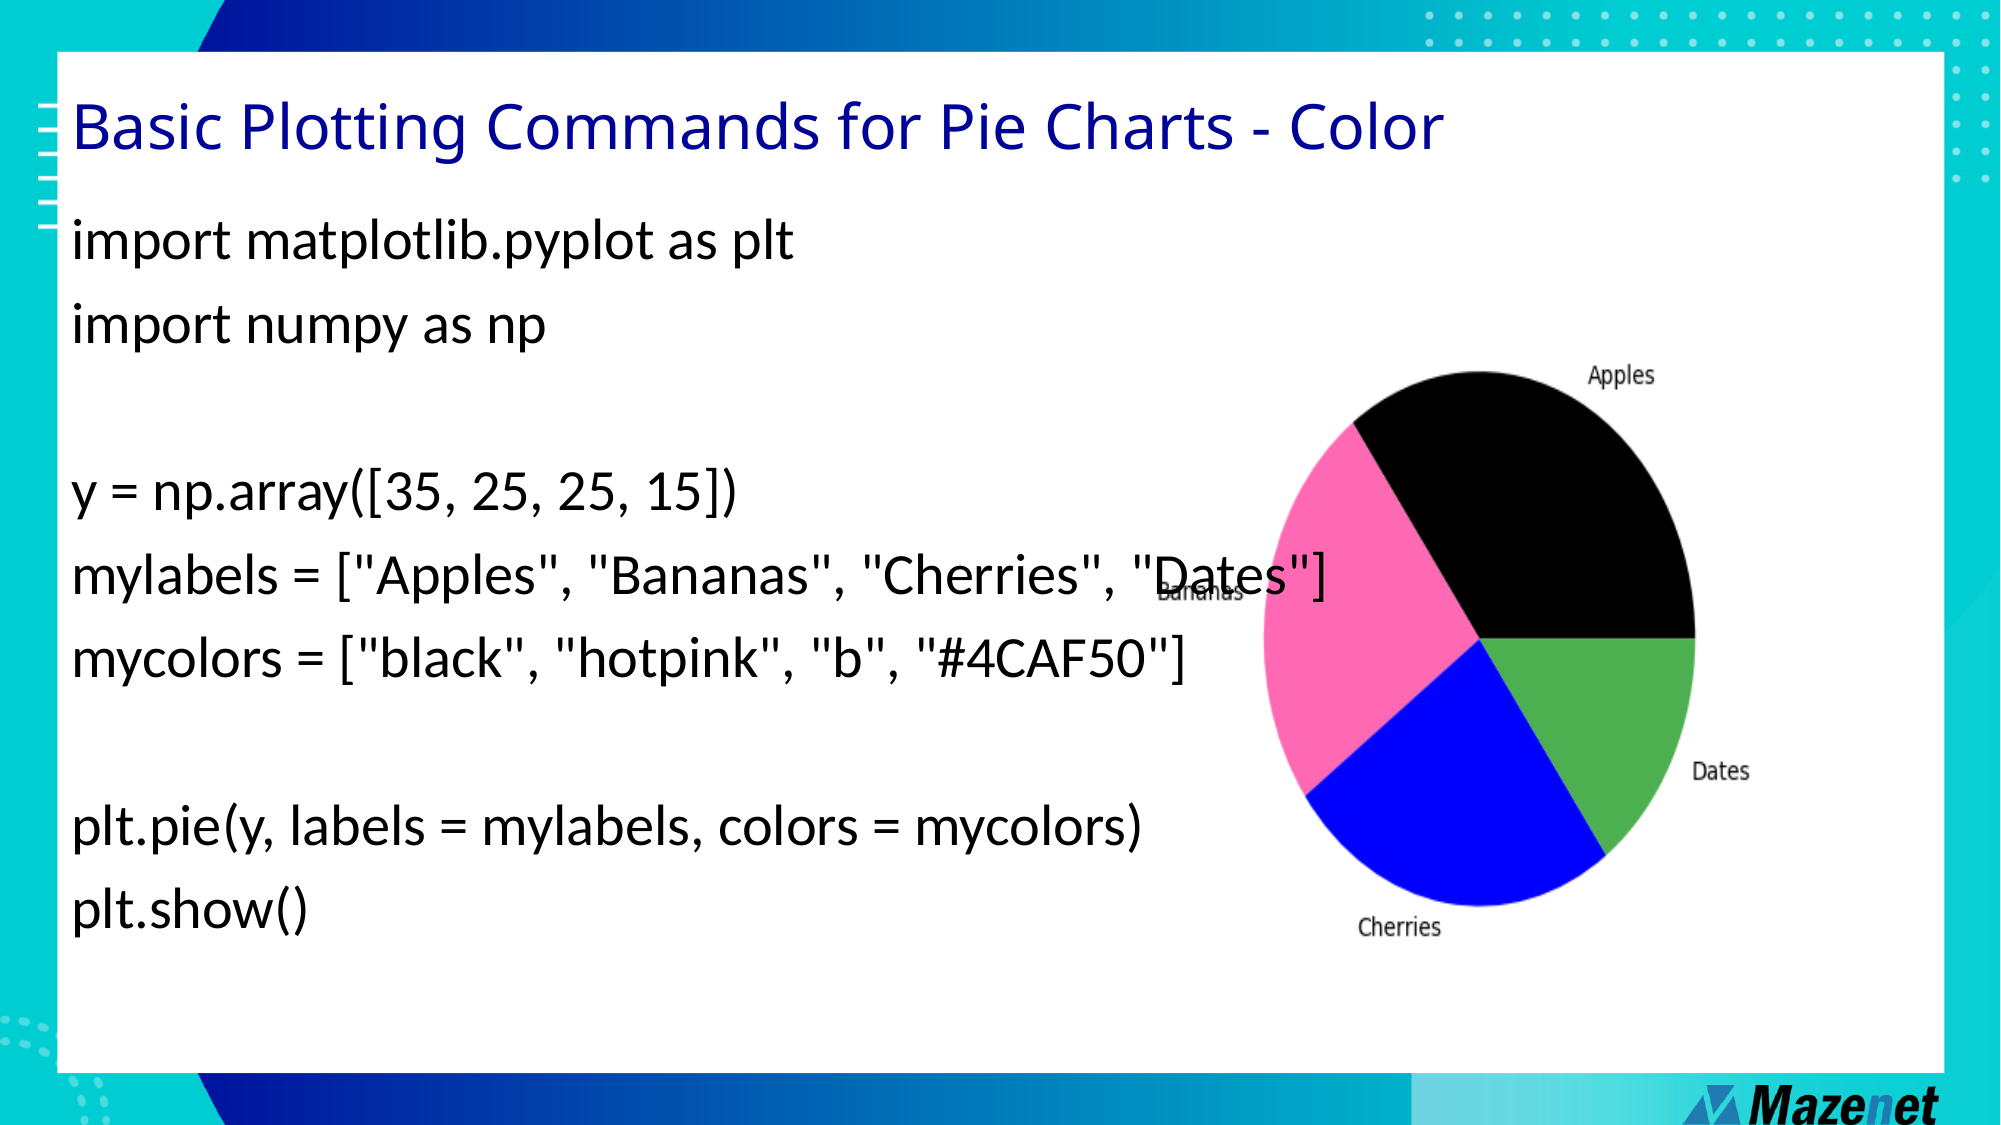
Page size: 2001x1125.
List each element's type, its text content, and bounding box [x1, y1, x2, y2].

picture [0, 0, 2001, 1125]
title Basic Plotting Commands for Pie Charts - Color [56, 56, 1939, 202]
list import matplotlib.pyplot as plt import numpy as np y = np.array([35, 25, 25, 15]) mylabels = ["Apples", "Bananas", "Cherries", "Dates"] mycolors = ["black", "hotpink", "b", "#4CAF50"] plt.pie(y, labels = mylabels, colors = mycolors) plt.show() [56, 201, 999, 1069]
